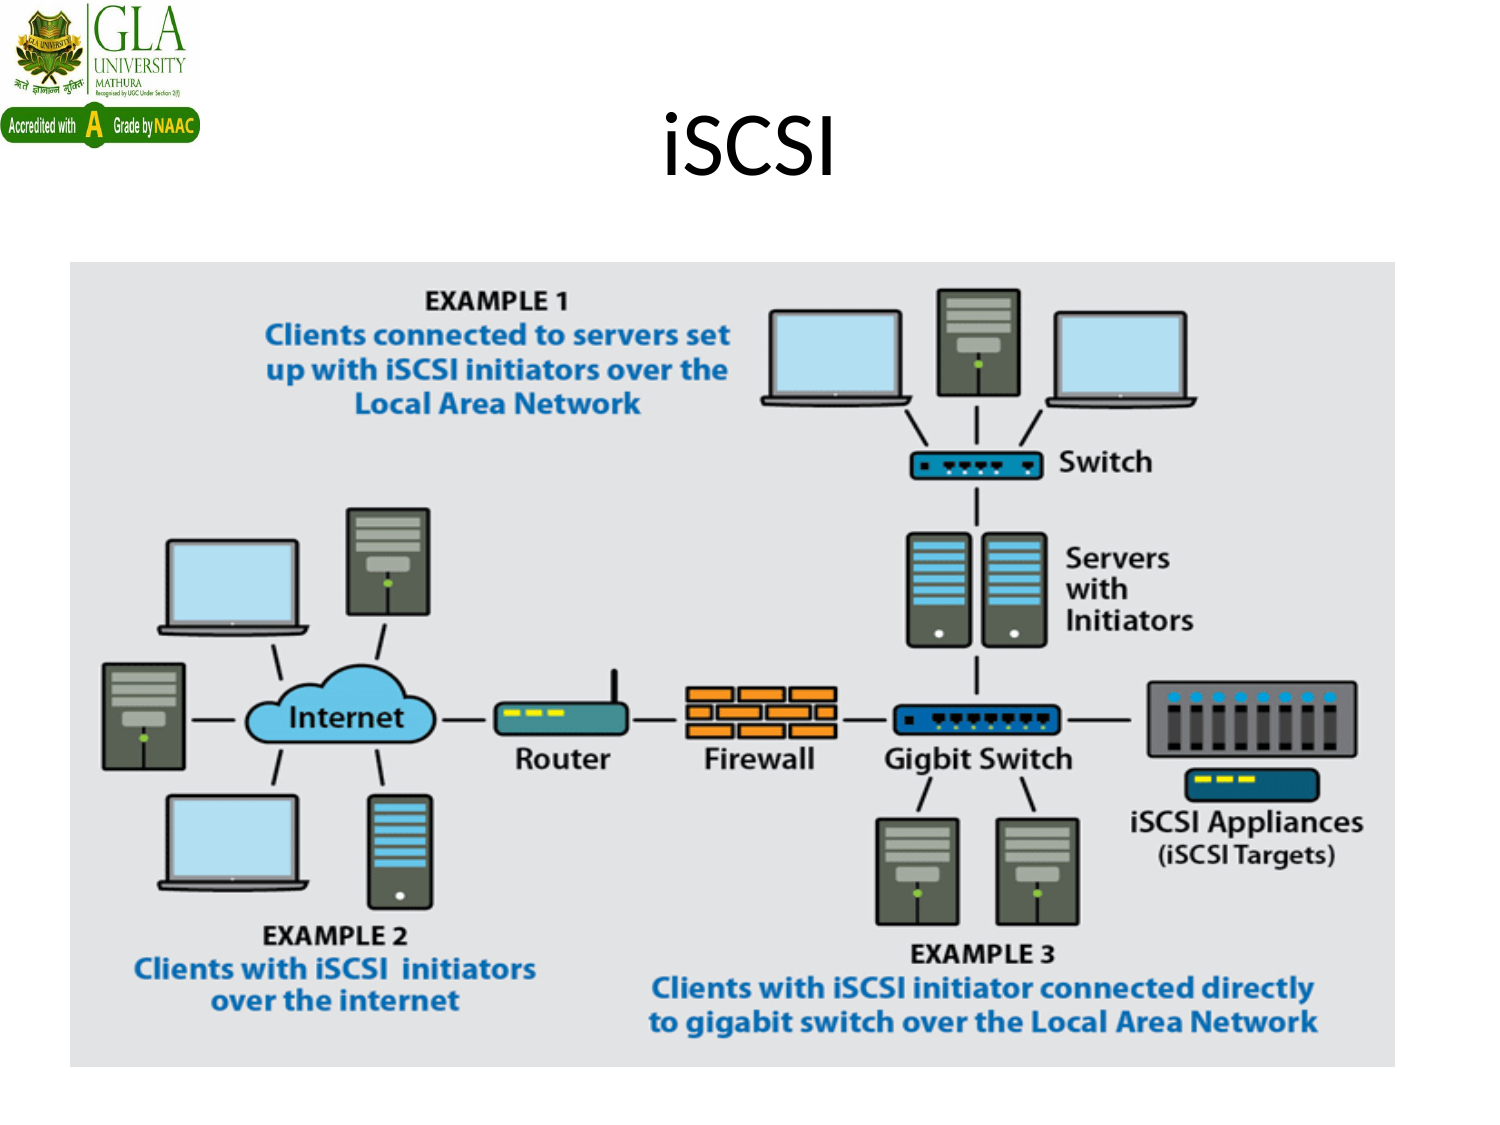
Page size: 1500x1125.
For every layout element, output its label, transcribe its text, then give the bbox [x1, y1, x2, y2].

picture [0, 0, 201, 151]
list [70, 262, 1395, 1067]
title iSCSI [75, 45, 1425, 233]
